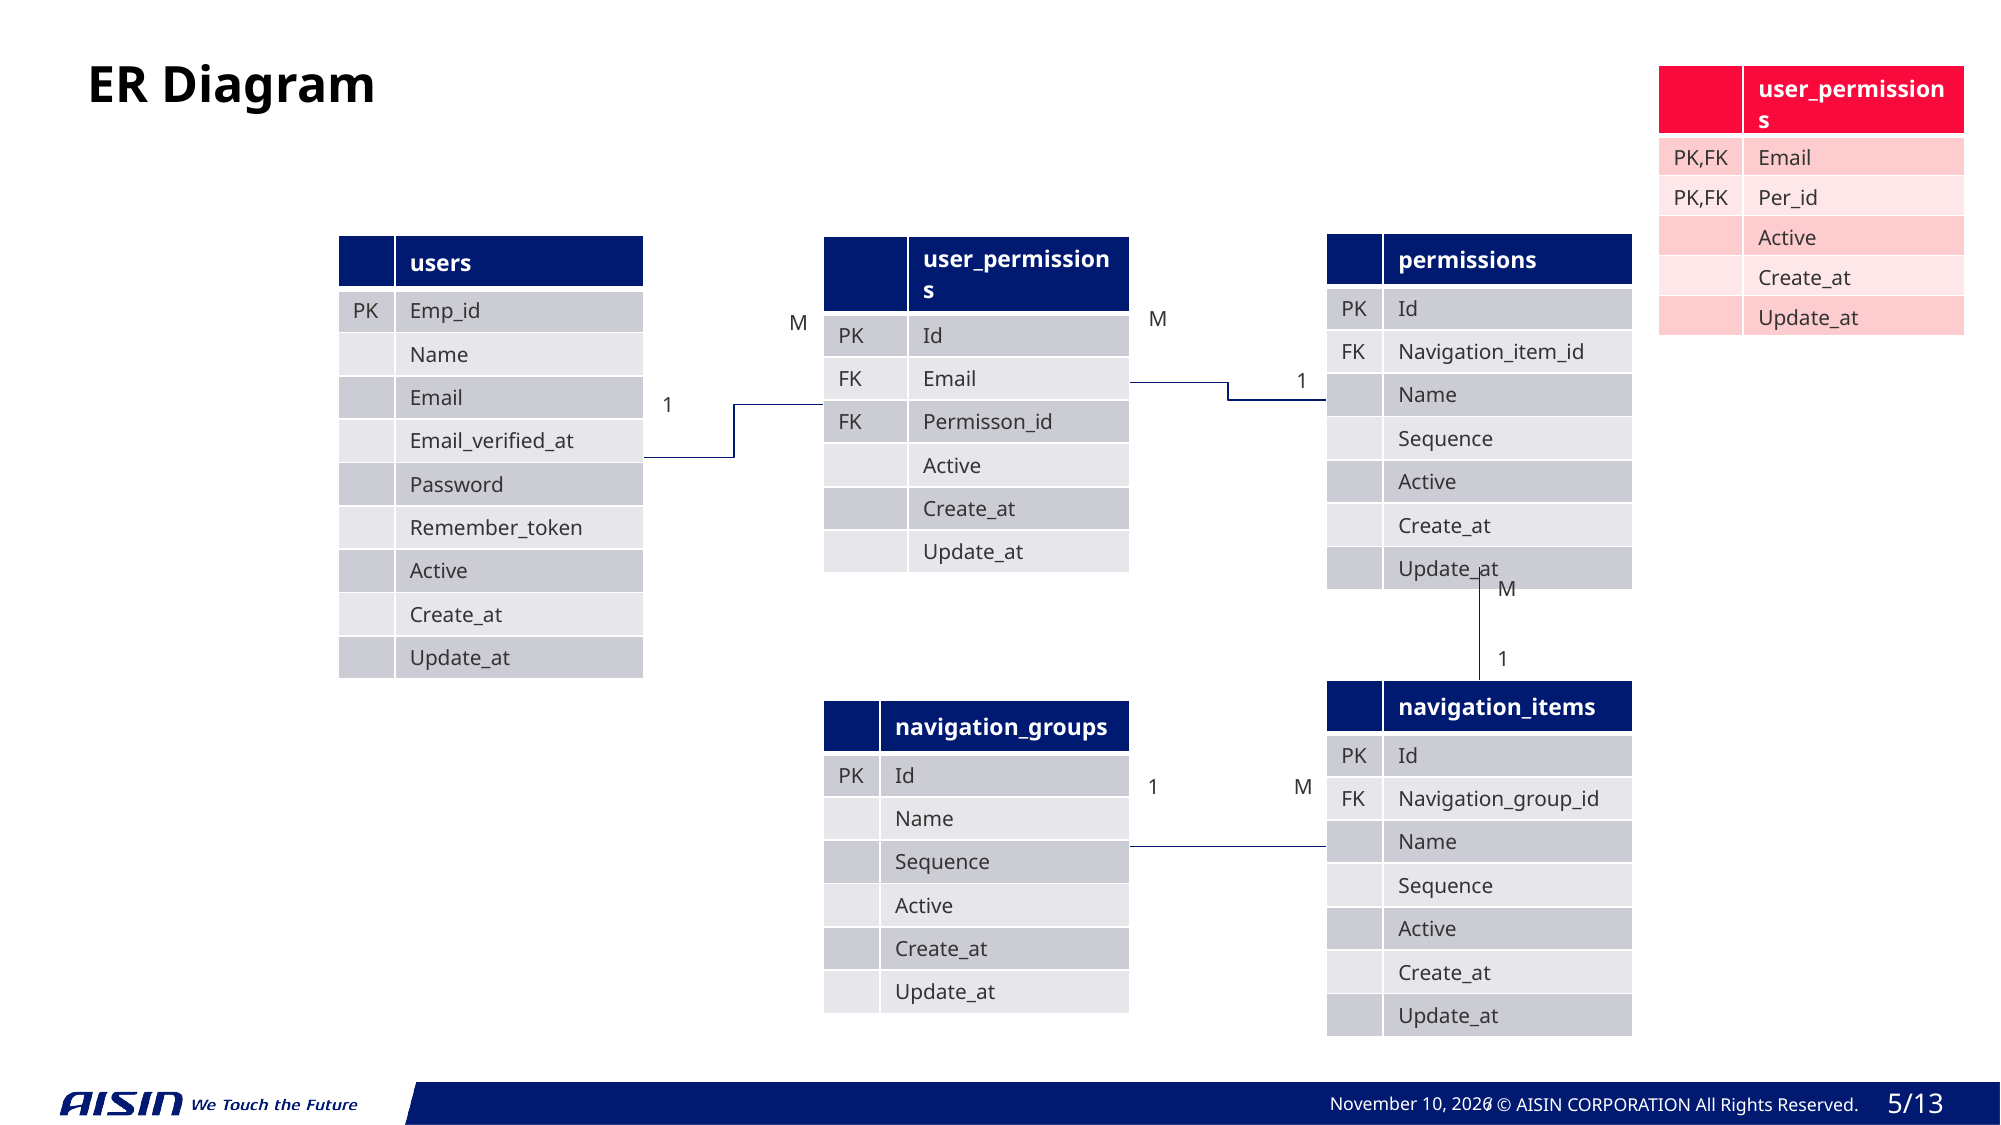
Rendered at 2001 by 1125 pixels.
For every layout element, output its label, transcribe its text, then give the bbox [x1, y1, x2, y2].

table_cell [339, 420, 394, 462]
table_header [339, 236, 394, 286]
table_cell [1327, 547, 1382, 589]
table_cell [824, 488, 907, 529]
table_cell FK [1327, 778, 1382, 819]
table_cell Email [909, 358, 1129, 399]
table_cell Create_at [1384, 951, 1632, 993]
table_cell Per_id [1744, 176, 1964, 215]
table_cell [339, 333, 394, 375]
table_cell Emp_id [396, 292, 643, 332]
table_cell [1327, 951, 1382, 993]
table_cell Create_at [1384, 504, 1632, 546]
table_cell [1327, 994, 1382, 1036]
table_header [1327, 681, 1382, 731]
table_cell Active [881, 884, 1129, 926]
table_cell [824, 971, 879, 1013]
table_cell [1659, 256, 1742, 295]
table_cell Id [881, 756, 1129, 796]
table_cell PK [1327, 736, 1382, 776]
table_cell Sequence [1384, 864, 1632, 906]
table_header [824, 701, 879, 751]
table_header permissions [1384, 234, 1632, 284]
table_cell [1327, 417, 1382, 459]
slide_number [1142, 1093, 1508, 1116]
table_cell Update_at [909, 531, 1129, 572]
text_box 1 [1281, 360, 1324, 380]
table_cell Id [909, 316, 1129, 356]
table_cell Update_at [1384, 547, 1632, 589]
picture [0, 1082, 2000, 1125]
table_cell PK,FK [1659, 138, 1742, 175]
table_cell PK [339, 292, 394, 332]
table_cell PK,FK [1659, 176, 1742, 215]
table_cell [824, 884, 879, 926]
table_cell Active [1384, 461, 1632, 502]
table_cell Active [396, 550, 643, 592]
list ER Diagram [72, 44, 1934, 103]
table_cell [339, 377, 394, 418]
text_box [644, 382, 824, 443]
table_header users [396, 236, 643, 286]
table_cell Create_at [1744, 256, 1964, 295]
table_header navigation_groups [881, 701, 1129, 751]
text_box M [1279, 766, 1328, 806]
table_header [1659, 66, 1742, 133]
table_header user_permissions [1744, 66, 1964, 133]
table_cell Create_at [909, 488, 1129, 529]
table_cell [824, 531, 907, 572]
text_box 1 [1482, 638, 1524, 679]
table_cell Update_at [881, 971, 1129, 1013]
text_box M [1133, 298, 1183, 339]
table_cell Update_at [1384, 994, 1632, 1036]
table_cell Active [1744, 216, 1964, 255]
table_cell [339, 550, 394, 592]
table_cell [824, 444, 907, 486]
table_cell [339, 507, 394, 548]
text_box M [774, 302, 823, 342]
table_cell Navigation_item_id [1384, 331, 1632, 372]
table_cell PK [1327, 289, 1382, 329]
table_cell Email [1744, 138, 1964, 175]
table_cell [339, 463, 394, 505]
text_box 1 [1132, 766, 1175, 806]
table_cell [1327, 461, 1382, 502]
table_cell Password [396, 463, 643, 505]
table_cell [1327, 374, 1382, 416]
table_cell Id [1384, 289, 1632, 329]
table_cell Name [396, 333, 643, 375]
table_cell FK [1327, 331, 1382, 372]
table_header [1327, 234, 1382, 284]
table_cell Email [396, 377, 643, 418]
table_cell Remember_token [396, 507, 643, 548]
table_cell FK [829, 401, 907, 442]
table_cell Name [1384, 821, 1632, 862]
table_cell Create_at [881, 928, 1129, 969]
table_cell Name [881, 798, 1129, 839]
table_cell Active [1384, 908, 1632, 949]
table_cell Navigation_group_id [1384, 778, 1632, 819]
table_cell [339, 637, 394, 678]
table_cell [824, 798, 879, 839]
table_cell Update_at [1744, 296, 1964, 335]
table_cell [1327, 504, 1382, 546]
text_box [1129, 382, 1327, 400]
table_cell [824, 841, 879, 883]
table_header [824, 237, 907, 311]
table_header user_permissions [909, 237, 1129, 311]
table_cell PK [824, 316, 907, 356]
table_cell FK [824, 358, 907, 399]
table_cell Create_at [396, 593, 643, 635]
table_cell Email_verified_at [396, 420, 643, 462]
table_cell [1327, 908, 1382, 949]
table_cell Permisson_id [909, 401, 1129, 442]
table_cell PK [824, 756, 879, 796]
table_cell Update_at [396, 637, 643, 678]
table_cell [339, 593, 394, 635]
table_cell [1327, 821, 1382, 862]
text_box M [1482, 568, 1532, 609]
table_cell [824, 928, 879, 969]
table_cell [1659, 216, 1742, 255]
table_cell Sequence [881, 841, 1129, 883]
table_cell Sequence [1384, 417, 1632, 459]
table_cell [1659, 296, 1742, 335]
table_cell Active [909, 444, 1129, 486]
table_header navigation_items [1384, 681, 1632, 731]
table_cell [1327, 864, 1382, 906]
table_cell Id [1384, 736, 1632, 776]
table_cell Name [1384, 374, 1632, 416]
